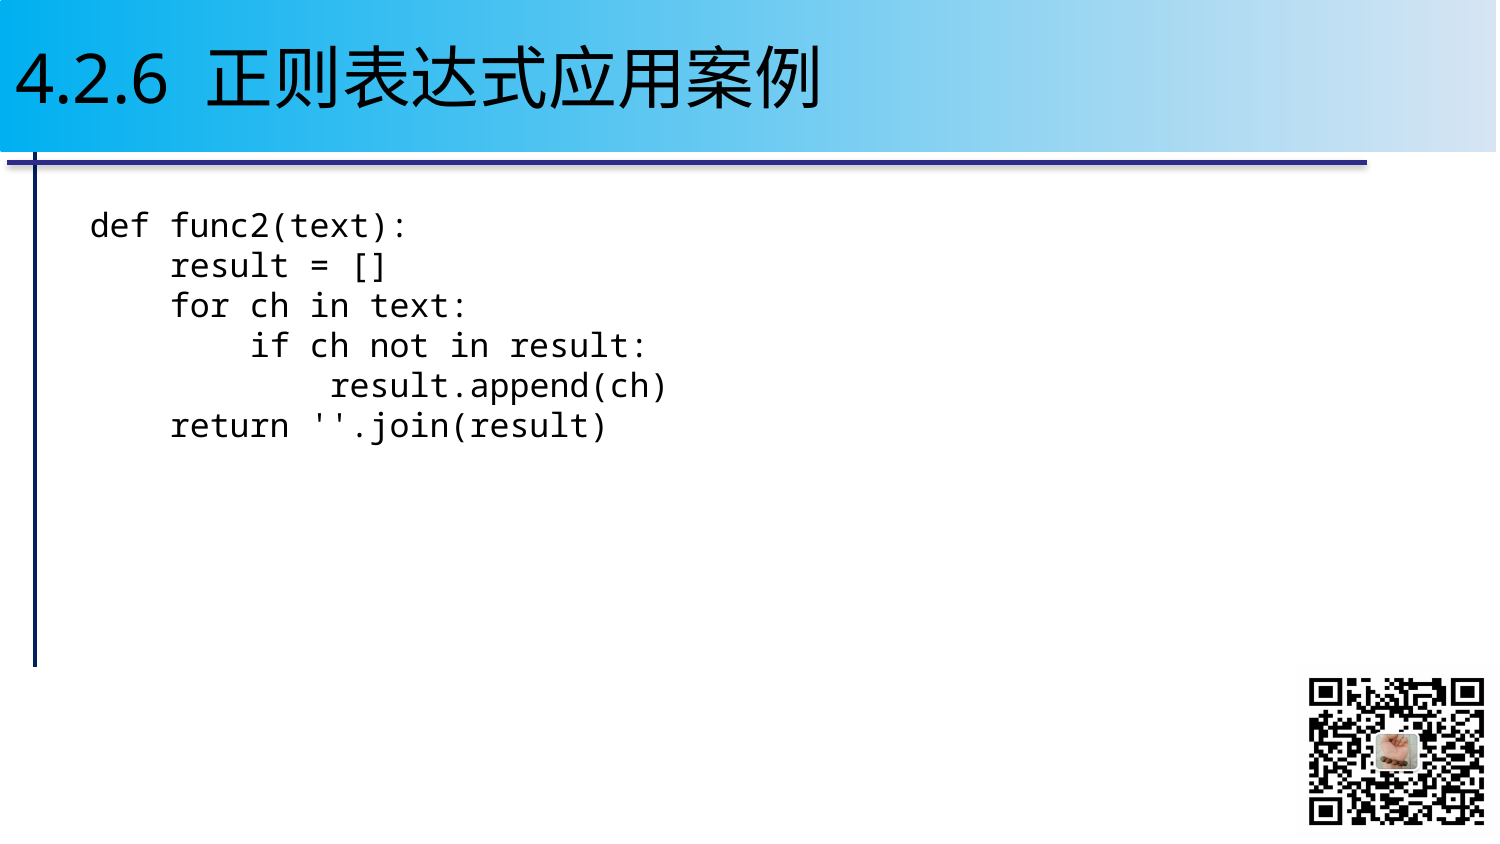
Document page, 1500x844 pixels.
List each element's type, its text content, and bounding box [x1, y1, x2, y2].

slide_number [1074, 768, 1425, 828]
title 4.2.6 正则表达式应用案例 [0, 0, 1497, 152]
list def func2(text): result = [] for ch in text: if ch not in result: result.append(ch) return ''.join(result) [74, 196, 1426, 755]
picture [1295, 666, 1498, 837]
